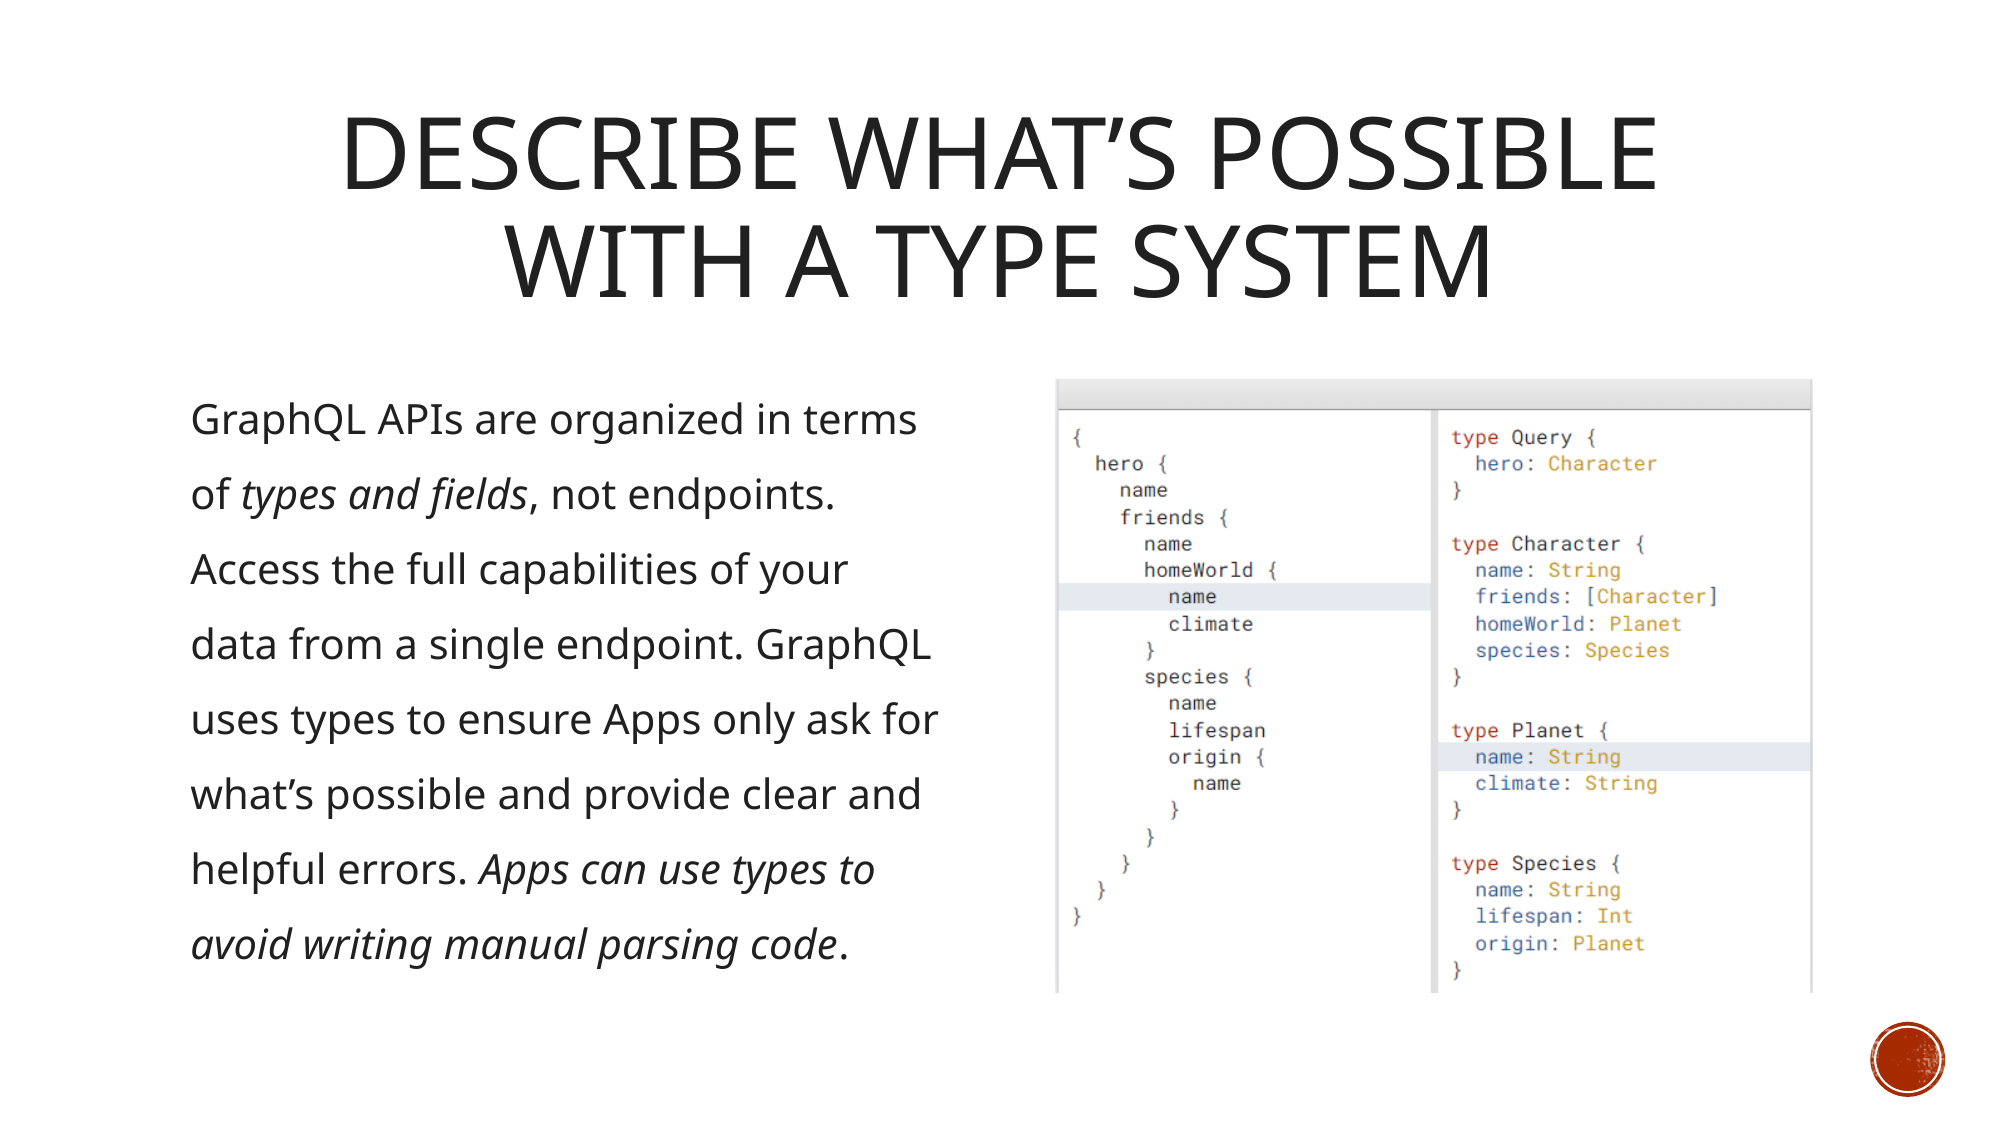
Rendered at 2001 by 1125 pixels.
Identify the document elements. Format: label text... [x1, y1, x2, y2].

picture [1055, 379, 1813, 993]
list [1059, 383, 1810, 991]
list GraphQL APIs are organized in terms of types and fields, not endpoints. Access the full capabilities of your data from a single endpoint. GraphQL uses types to ensure Apps only ask for what’s possible and provide clear and helpful errors. Apps can use types to avoid writing manual parsing code. [175, 360, 956, 1013]
title Describe what’s possible with a type system [175, 79, 1826, 344]
